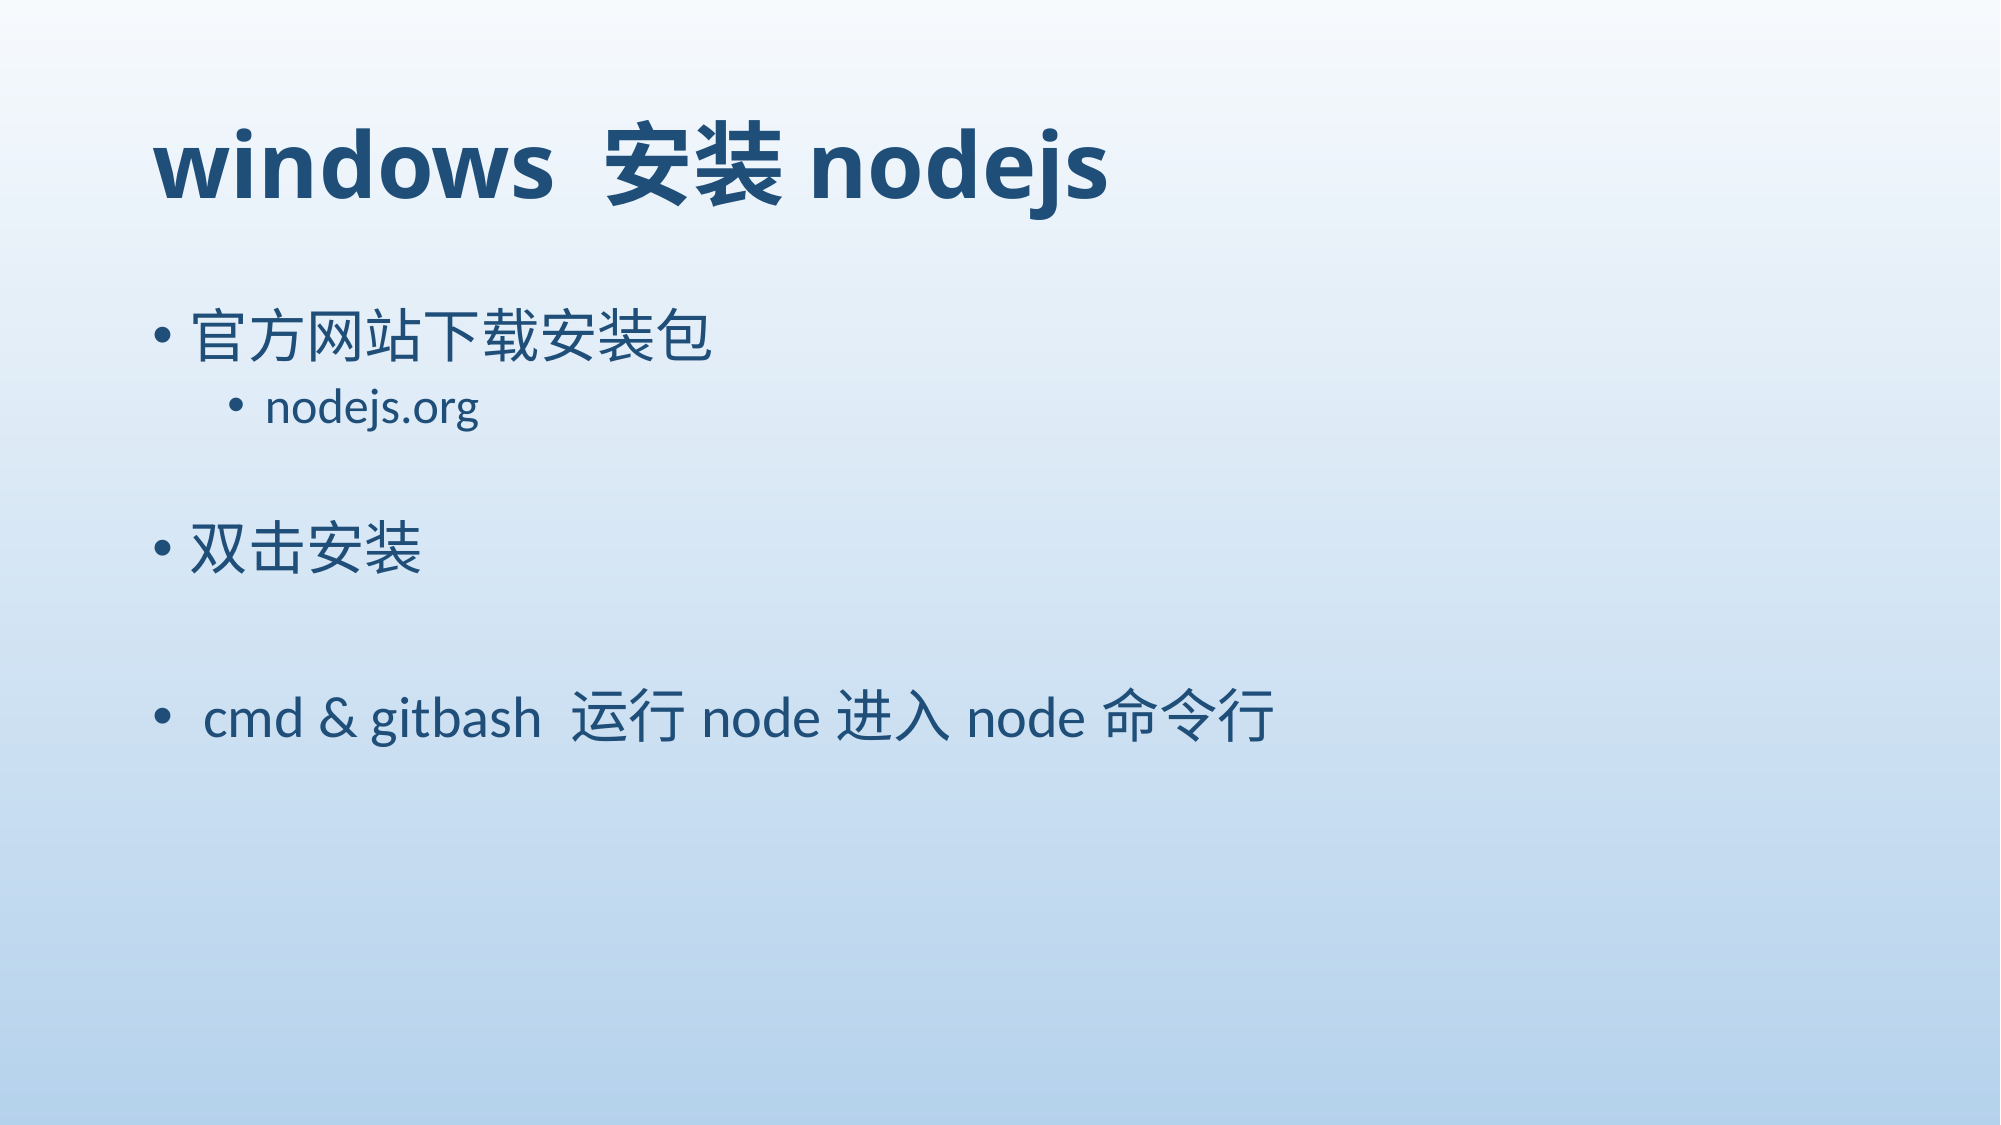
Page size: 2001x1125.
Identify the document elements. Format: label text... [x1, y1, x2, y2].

list 官方网站下载安装包 nodejs.org 双击安装 cmd & gitbash 运行node进入node命令行 [137, 299, 1863, 1014]
title windows 安装nodejs [137, 59, 1863, 278]
